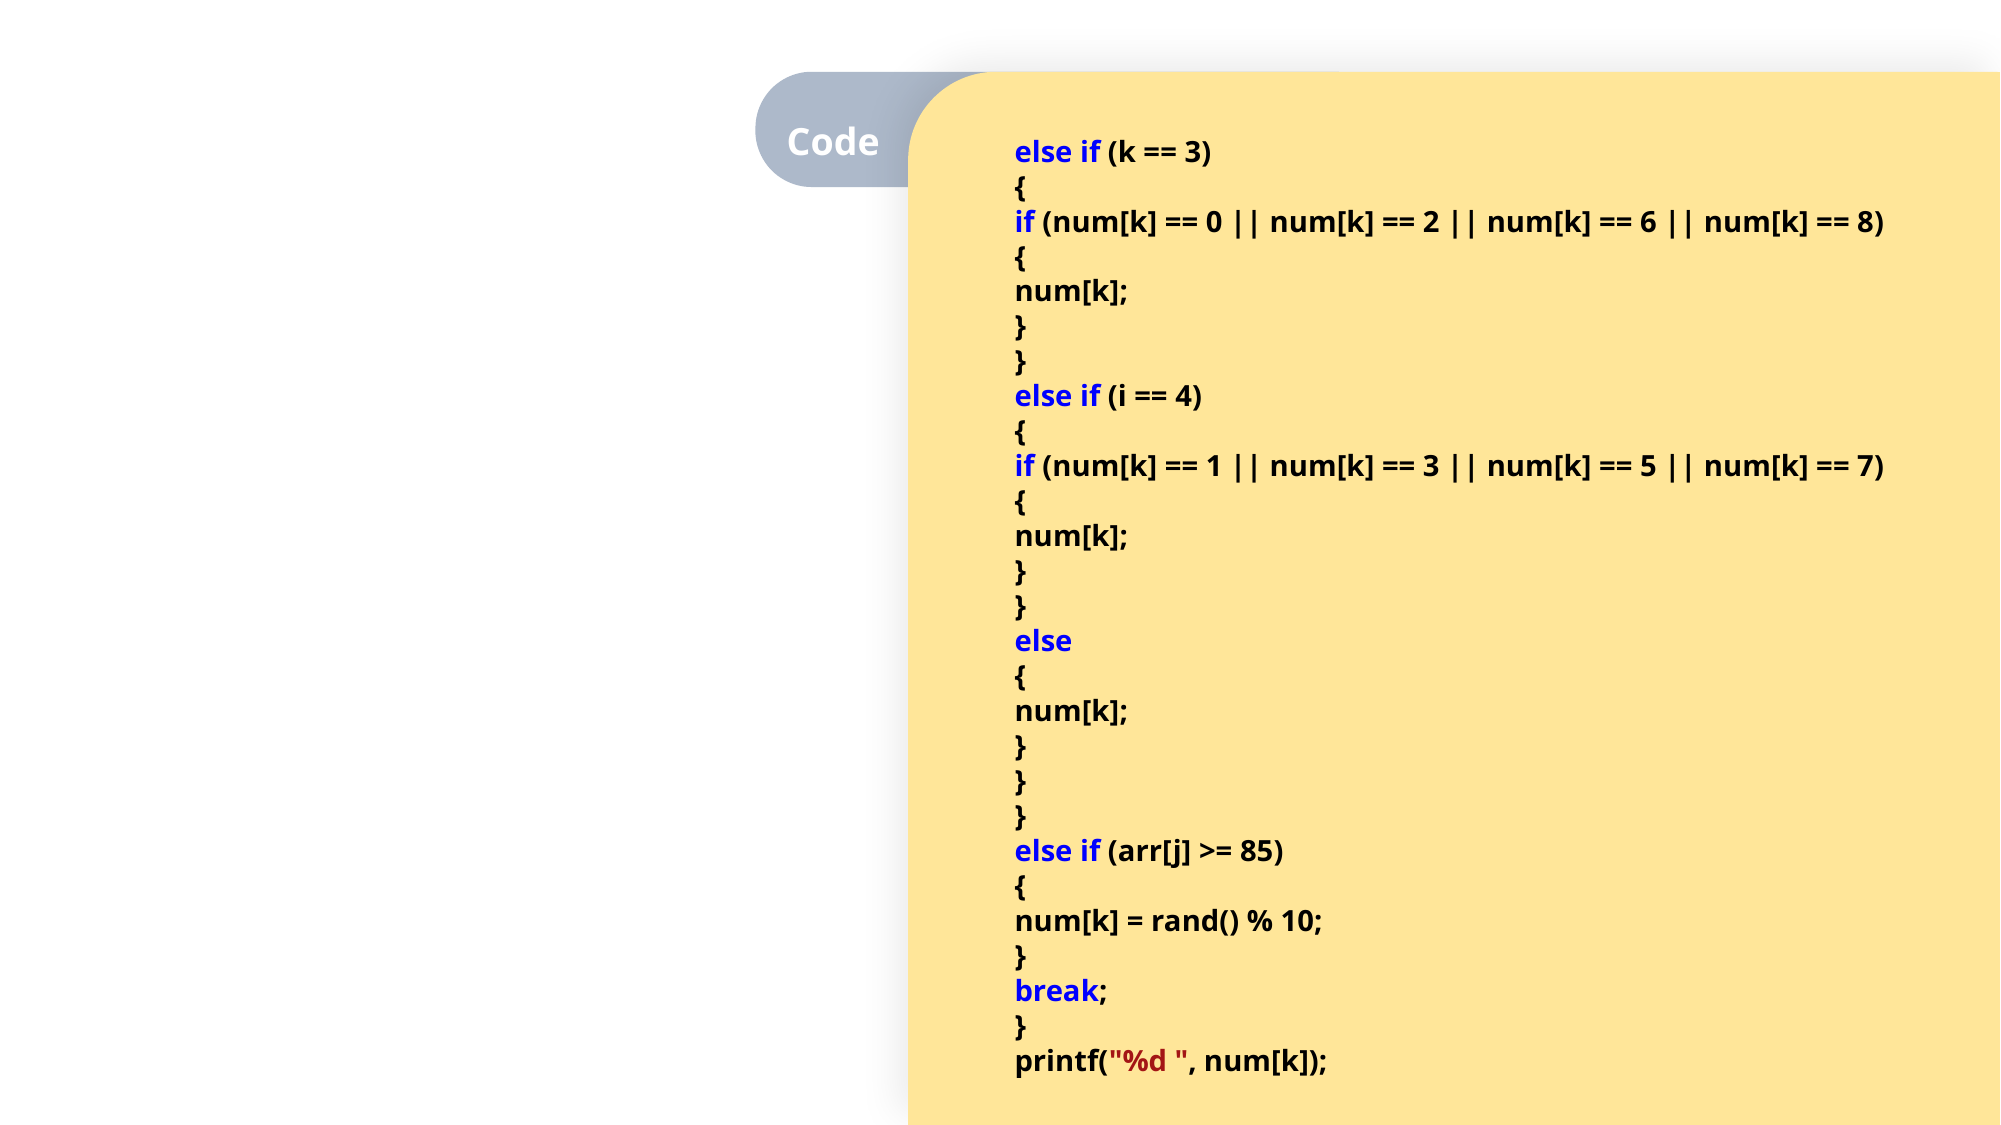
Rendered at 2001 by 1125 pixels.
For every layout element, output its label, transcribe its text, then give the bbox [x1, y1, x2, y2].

text_box else if (k == 3) { if (num[k] == 0 || num[k] == 2 || num[k] == 6 || num[k] == 8) { num[k]; } } else if (i == 4) { if (num[k] == 1 || num[k] == 3 || num[k] == 5 || num[k] == 7) { num[k]; } } else { num[k]; } } } else if (arr[j] >= 85) { num[k] = rand() % 10; } break; } printf("%d ", num[k]); [999, 125, 2000, 1085]
text_box Code [755, 71, 931, 188]
text_box [907, 70, 2000, 1125]
